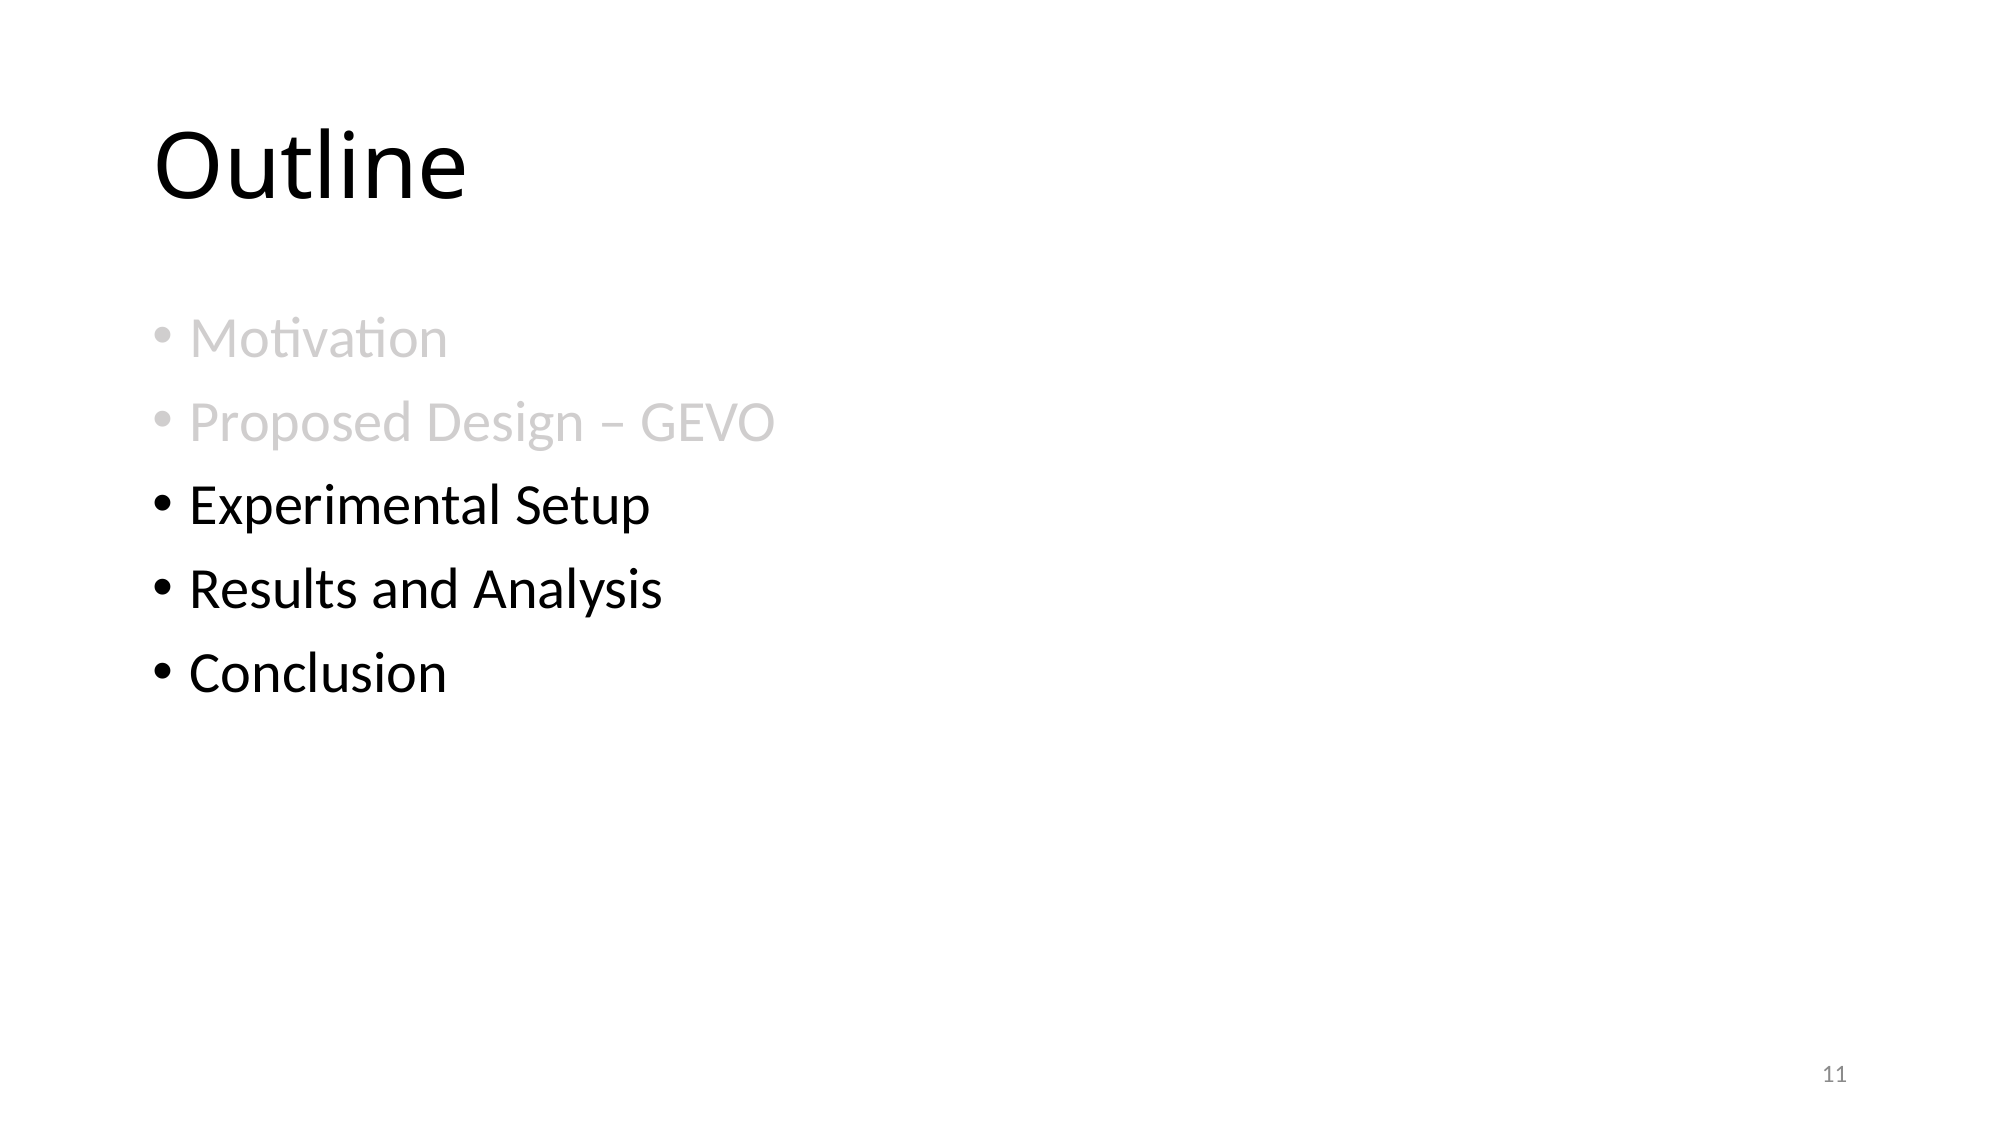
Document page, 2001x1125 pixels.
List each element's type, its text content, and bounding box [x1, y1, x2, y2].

list Motivation Proposed Design – GEVO Experimental Setup Results and Analysis Conclusion [137, 299, 1863, 1014]
slide_number 11 [1412, 1042, 1863, 1103]
title Outline [137, 59, 1863, 278]
